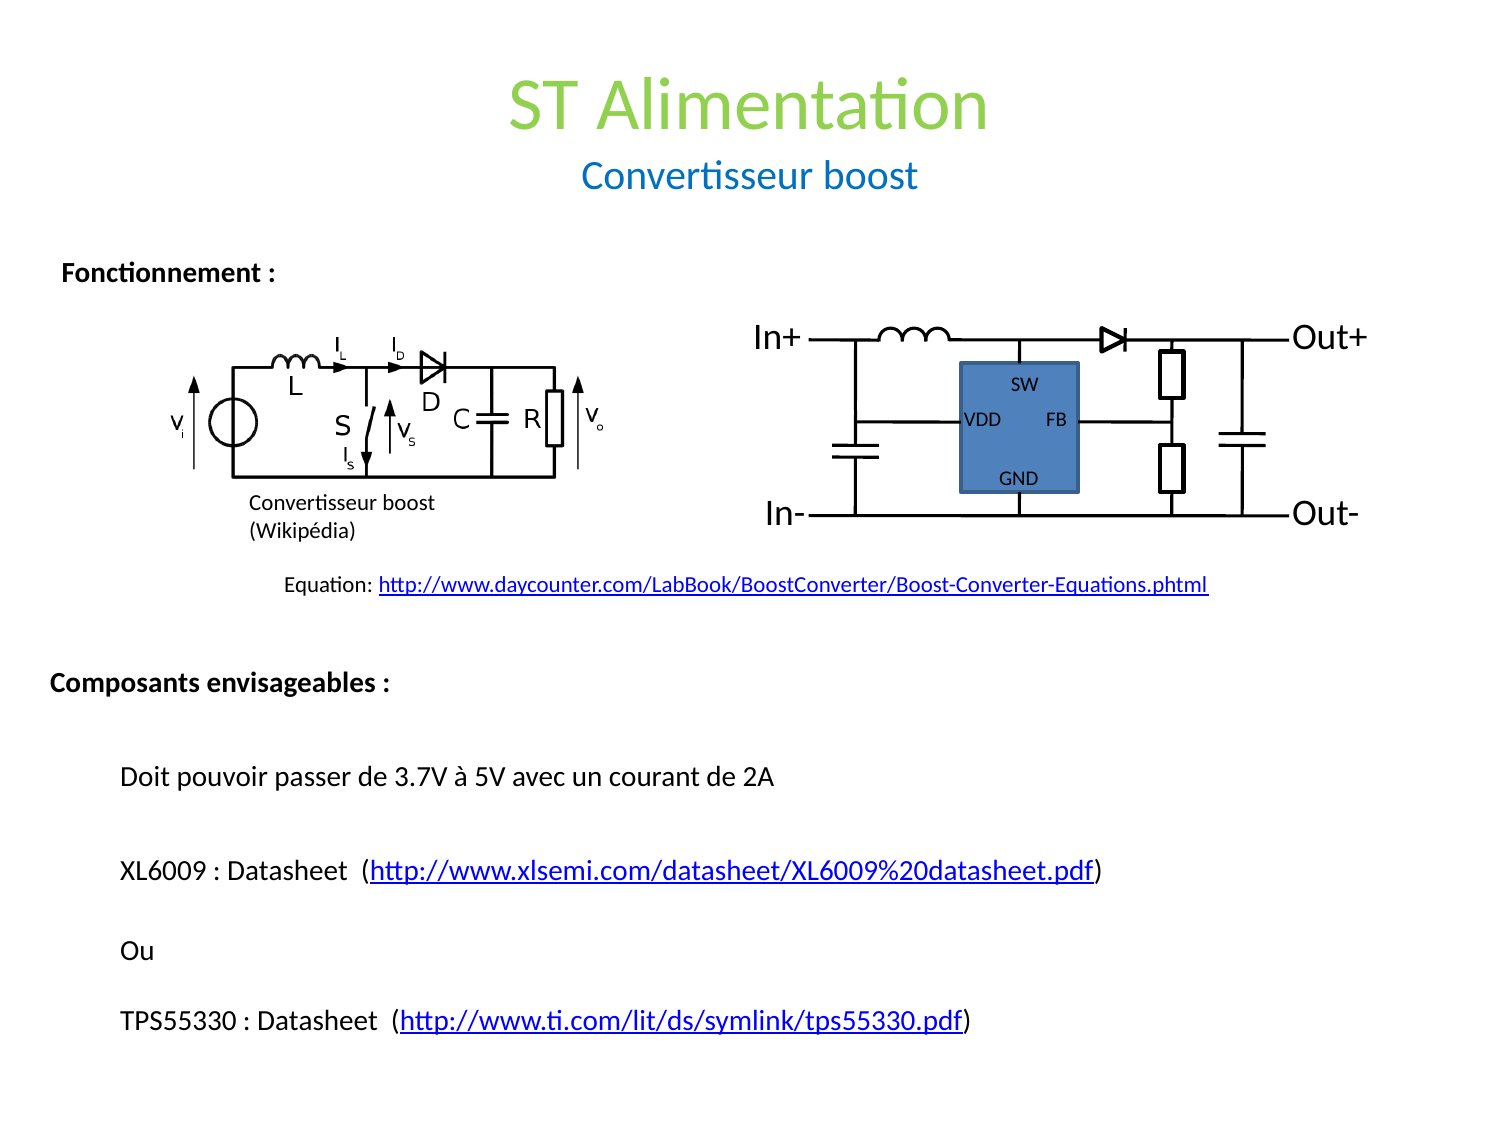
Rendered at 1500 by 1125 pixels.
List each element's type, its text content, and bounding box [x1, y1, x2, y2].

text_box [901, 327, 926, 342]
text_box Out- [1277, 480, 1395, 541]
text_box SW [996, 363, 1055, 403]
text_box Out+ [1277, 304, 1395, 365]
text_box In- [750, 480, 832, 541]
text_box FB [1031, 398, 1090, 439]
text_box Composants envisageables : [35, 656, 539, 706]
text_box Convertisseur boost [0, 140, 1500, 206]
text_box [959, 403, 1080, 494]
text_box [1099, 326, 1123, 338]
text_box XL6009 : Datasheet (http://www.xlsemi.com/datasheet/XL6009%20datasheet.pdf) Ou TPS55330 : Datasheet (http://www.ti.com/lit/ds/symlink/tps55330.pdf) [105, 843, 1430, 1044]
text_box VDD [949, 398, 1020, 439]
picture [163, 327, 606, 493]
text_box [878, 327, 902, 342]
text_box [1099, 348, 1112, 354]
text_box [959, 361, 1017, 398]
text_box Fonctionnement : [46, 246, 551, 296]
text_box [1158, 443, 1186, 494]
text_box [925, 327, 950, 342]
text_box Convertisseur boost (Wikipédia) [234, 501, 563, 551]
text_box Doit pouvoir passer de 3.7V à 5V avec un courant de 2A [105, 749, 1278, 800]
text_box In+ [738, 304, 821, 365]
text_box [1158, 349, 1186, 400]
text_box Equation: http://www.daycounter.com/LabBook/BoostConverter/Boost-Converter-Equations.phtml [269, 562, 1289, 605]
text_box [1022, 361, 1080, 398]
text_box ST Alimentation [0, 46, 1500, 140]
text_box GND [984, 457, 1055, 497]
